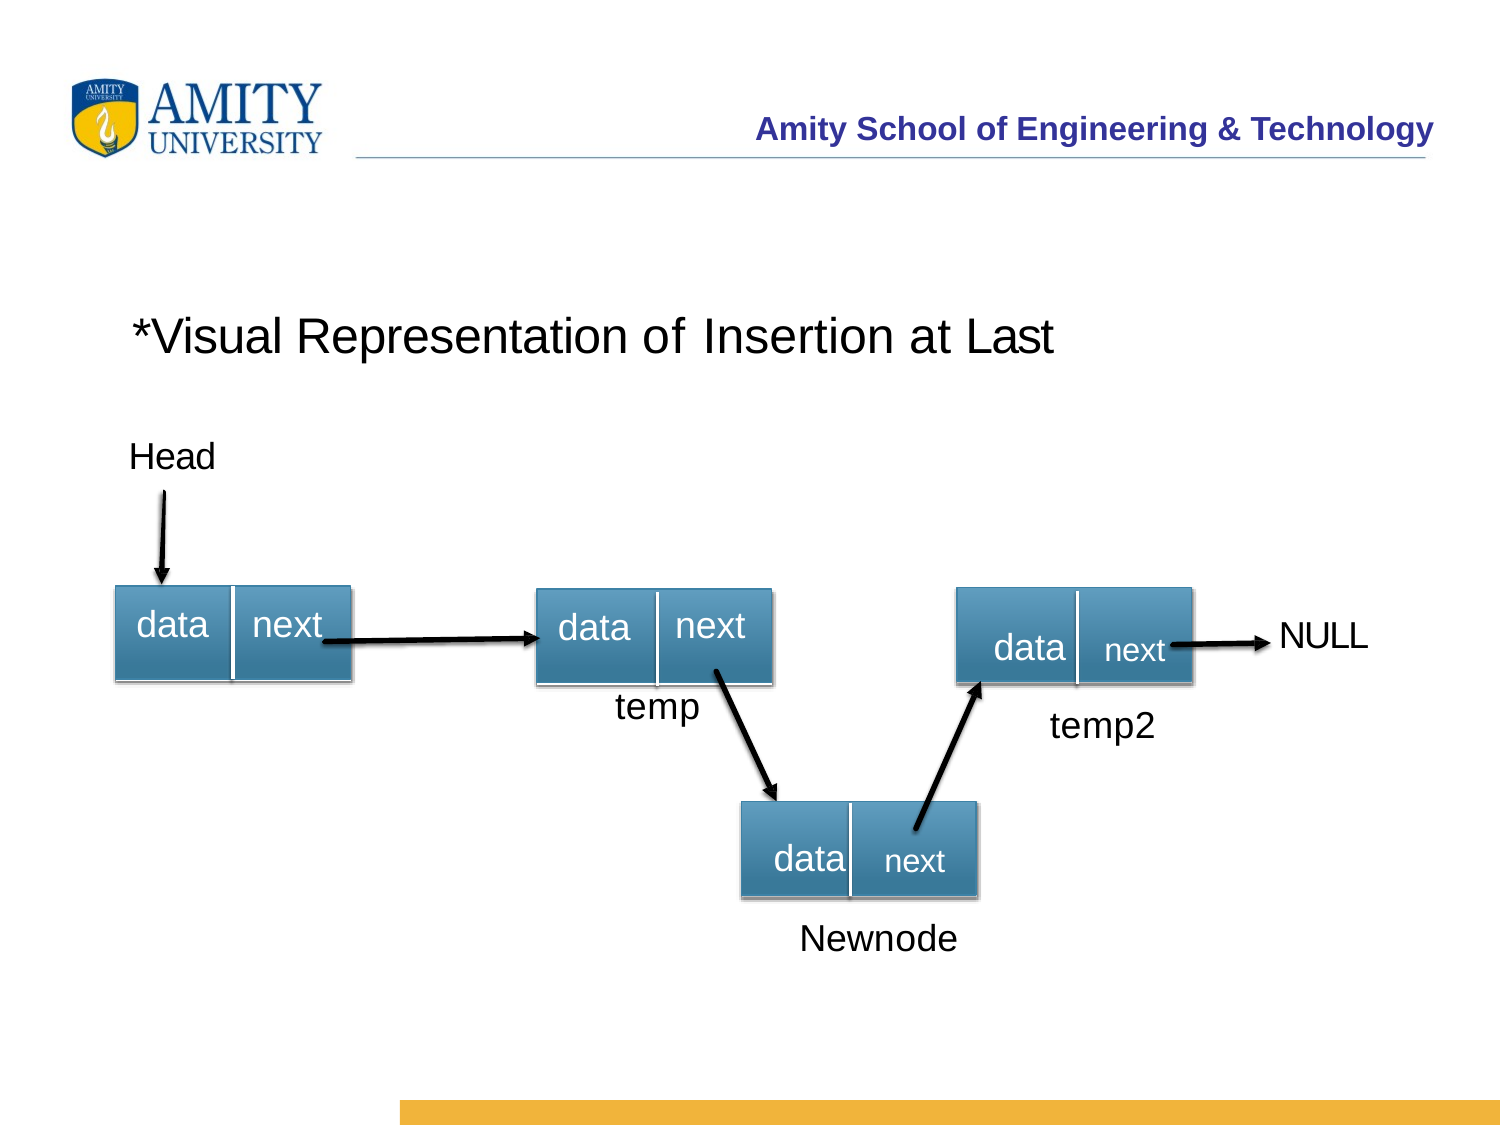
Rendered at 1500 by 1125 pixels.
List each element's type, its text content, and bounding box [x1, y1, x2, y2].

text_box NULL [1293, 609, 1370, 656]
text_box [110, 583, 140, 689]
text_box data next Newnode [760, 906, 959, 959]
picture [0, 0, 1500, 188]
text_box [908, 662, 1003, 840]
text_box Head [126, 430, 218, 477]
title *Visual Representation of Insertion at Last [130, 302, 1055, 492]
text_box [140, 487, 1293, 906]
